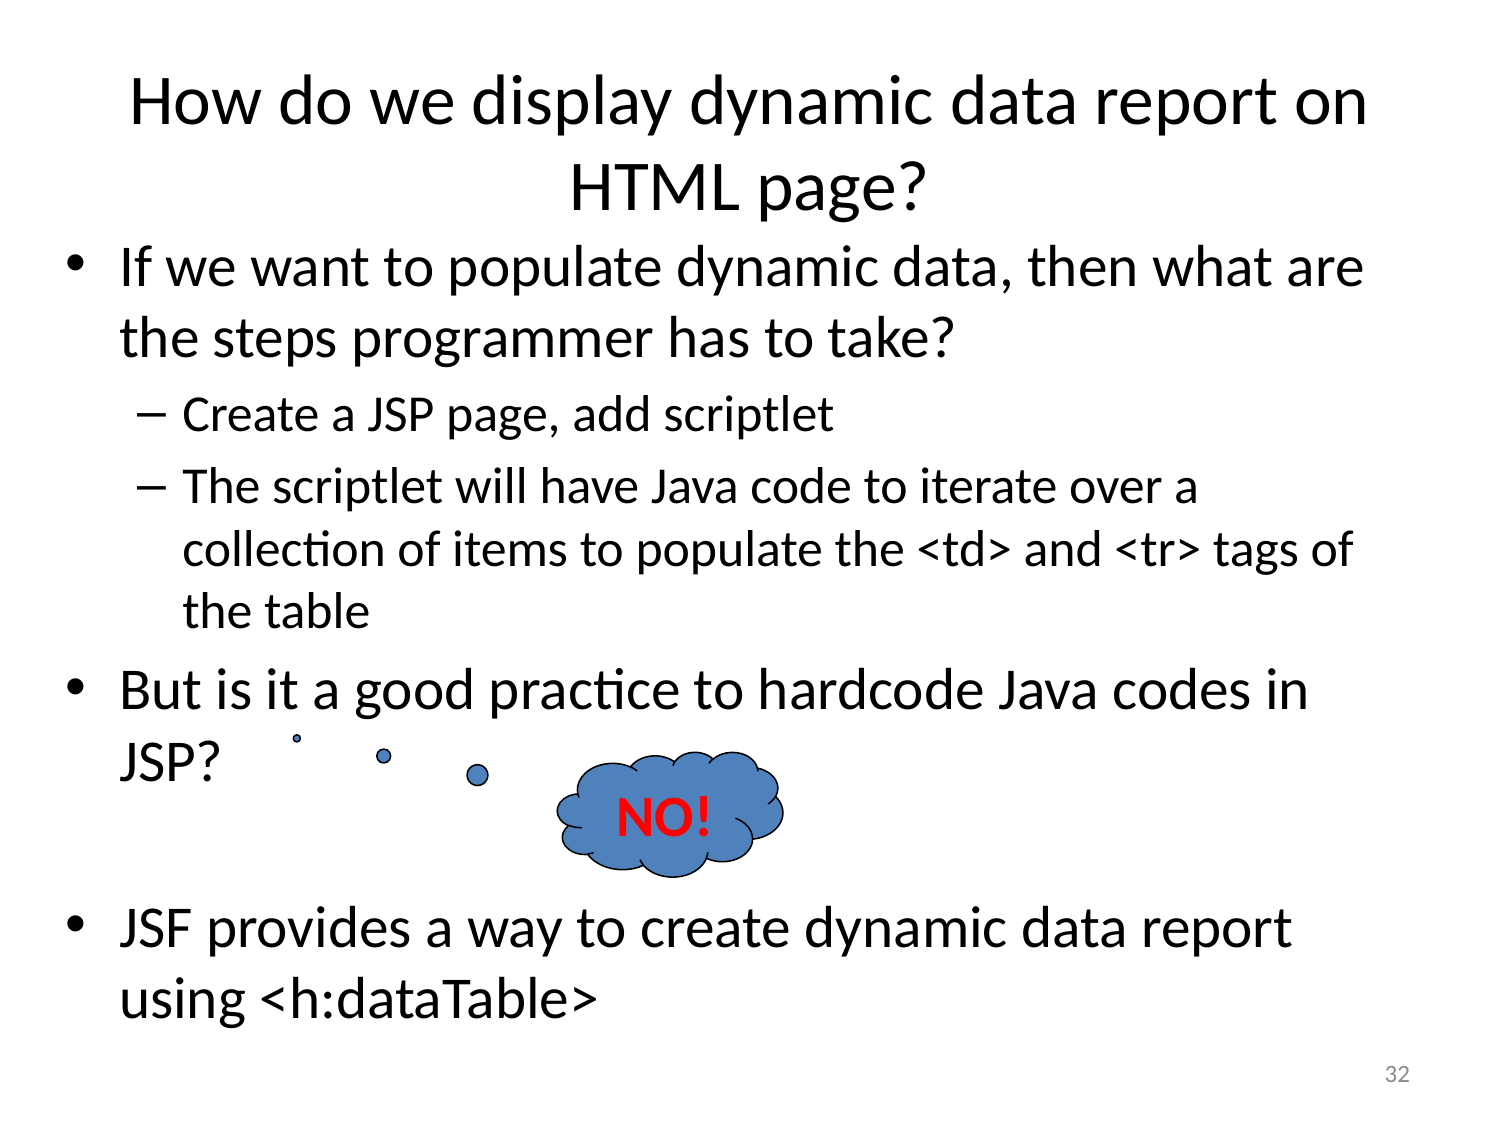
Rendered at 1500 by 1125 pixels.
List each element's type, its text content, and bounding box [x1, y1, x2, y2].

text_box NO! [293, 734, 301, 742]
slide_number 32 [1074, 1042, 1425, 1103]
text_box NO! [467, 764, 488, 786]
text_box NO! [557, 752, 783, 878]
list If we want to populate dynamic data, then what are the steps programmer has to take? Create a JSP page, add scriptlet The scriptlet will have Java code to iterate over a collection of items to populate the <td> and <tr> tags of the table But is it a good practice to hardcode Java codes in JSP? JSF provides a way to create dynamic data report using <h:dataTable> [50, 219, 1400, 1042]
text_box NO! [376, 749, 391, 763]
title How do we display dynamic data report on HTML page? [75, 45, 1425, 233]
